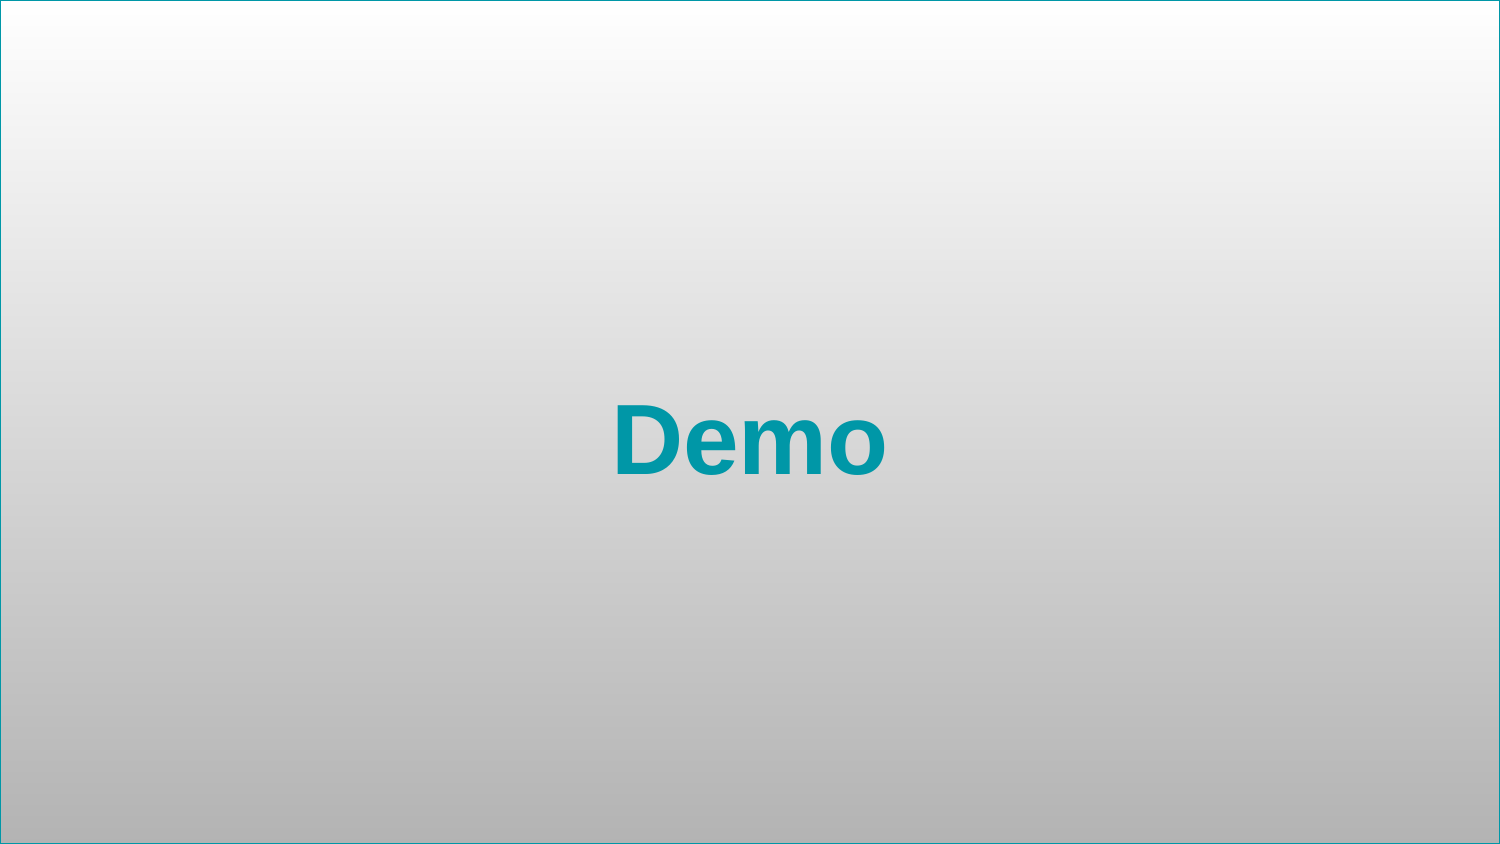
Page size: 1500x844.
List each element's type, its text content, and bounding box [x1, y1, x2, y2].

subtitle Demo [0, 0, 1500, 844]
